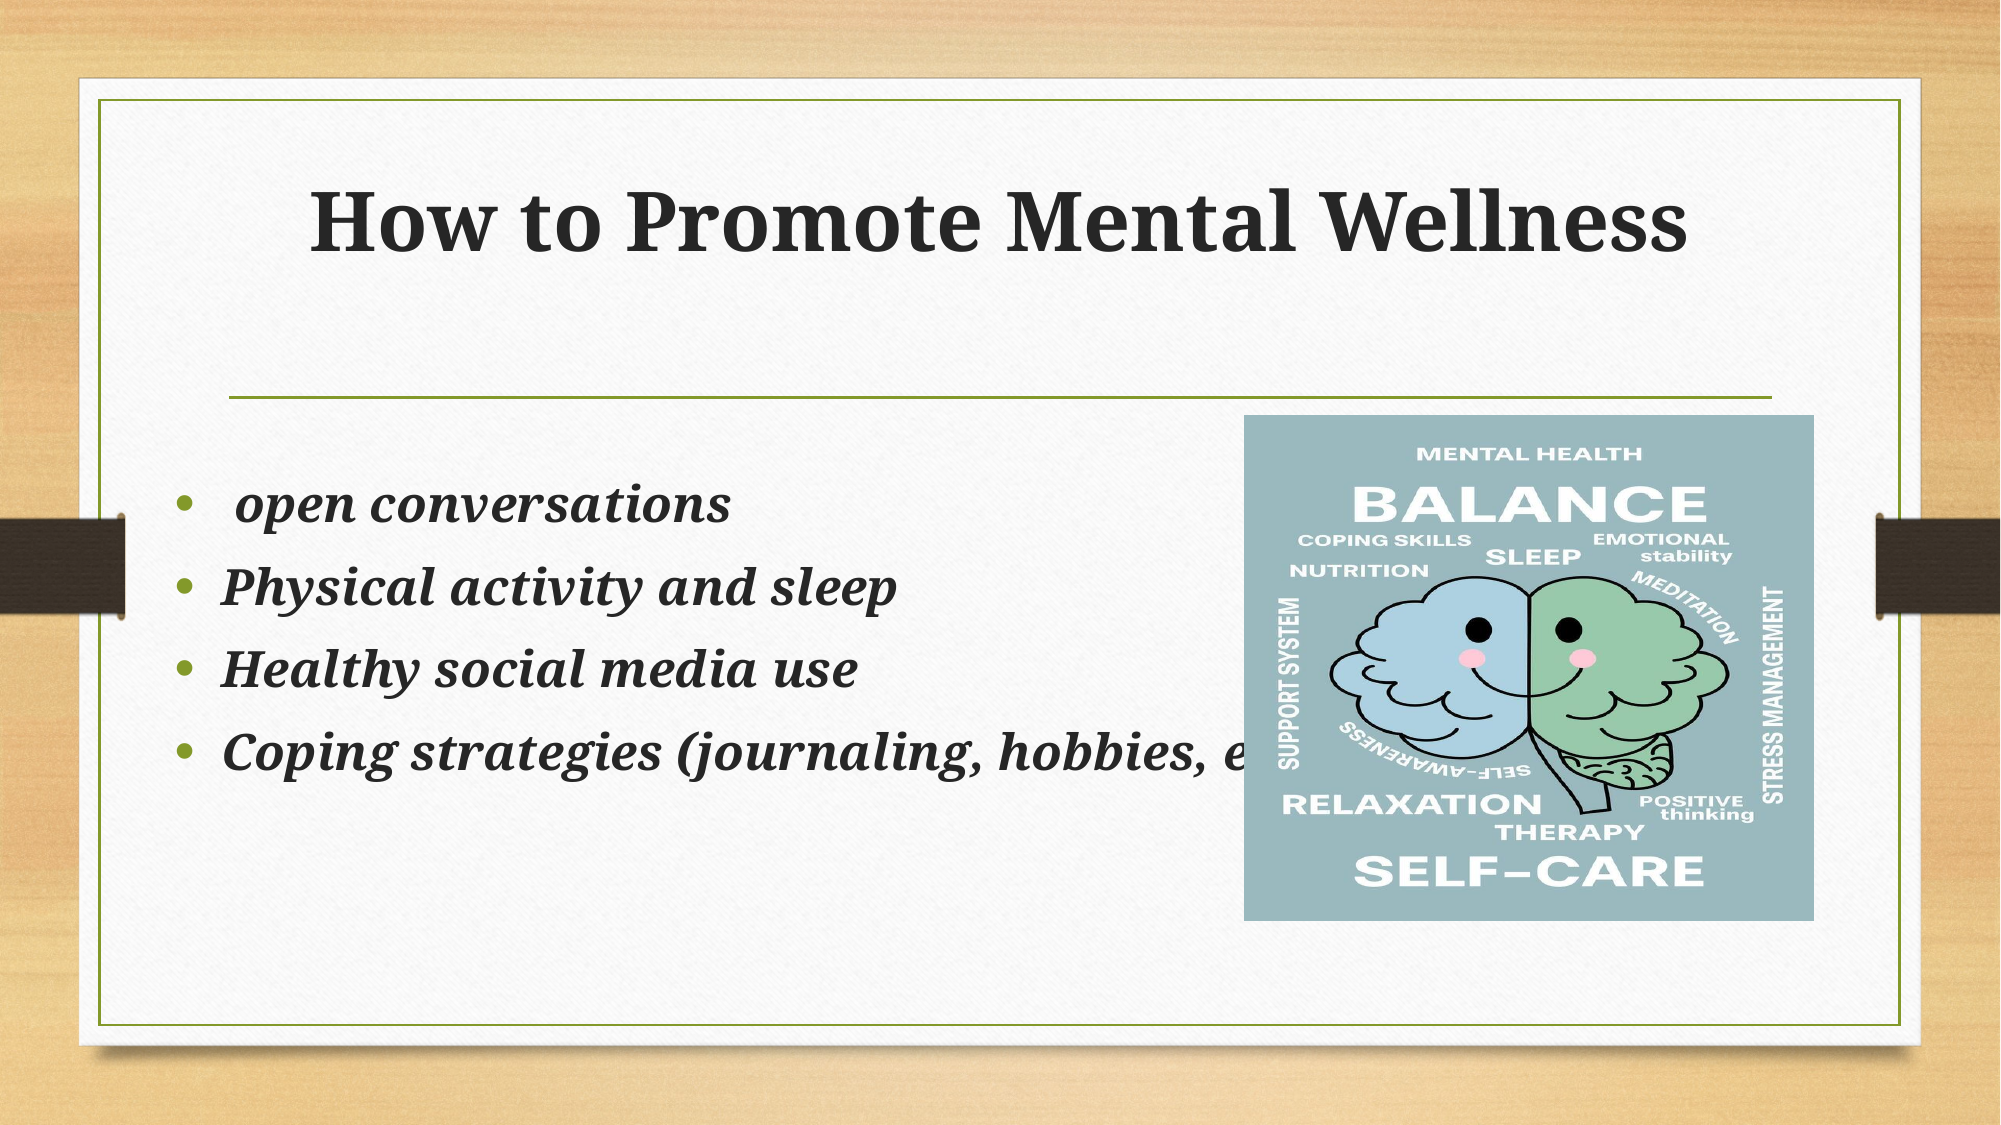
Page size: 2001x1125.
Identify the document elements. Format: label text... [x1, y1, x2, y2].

list open conversations Physical activity and sleep Healthy social media use Coping strategies (journaling, hobbies, etc.) [159, 465, 1243, 870]
title How to Promote Mental Wellness [212, 161, 1788, 375]
picture [0, 0, 2001, 1125]
